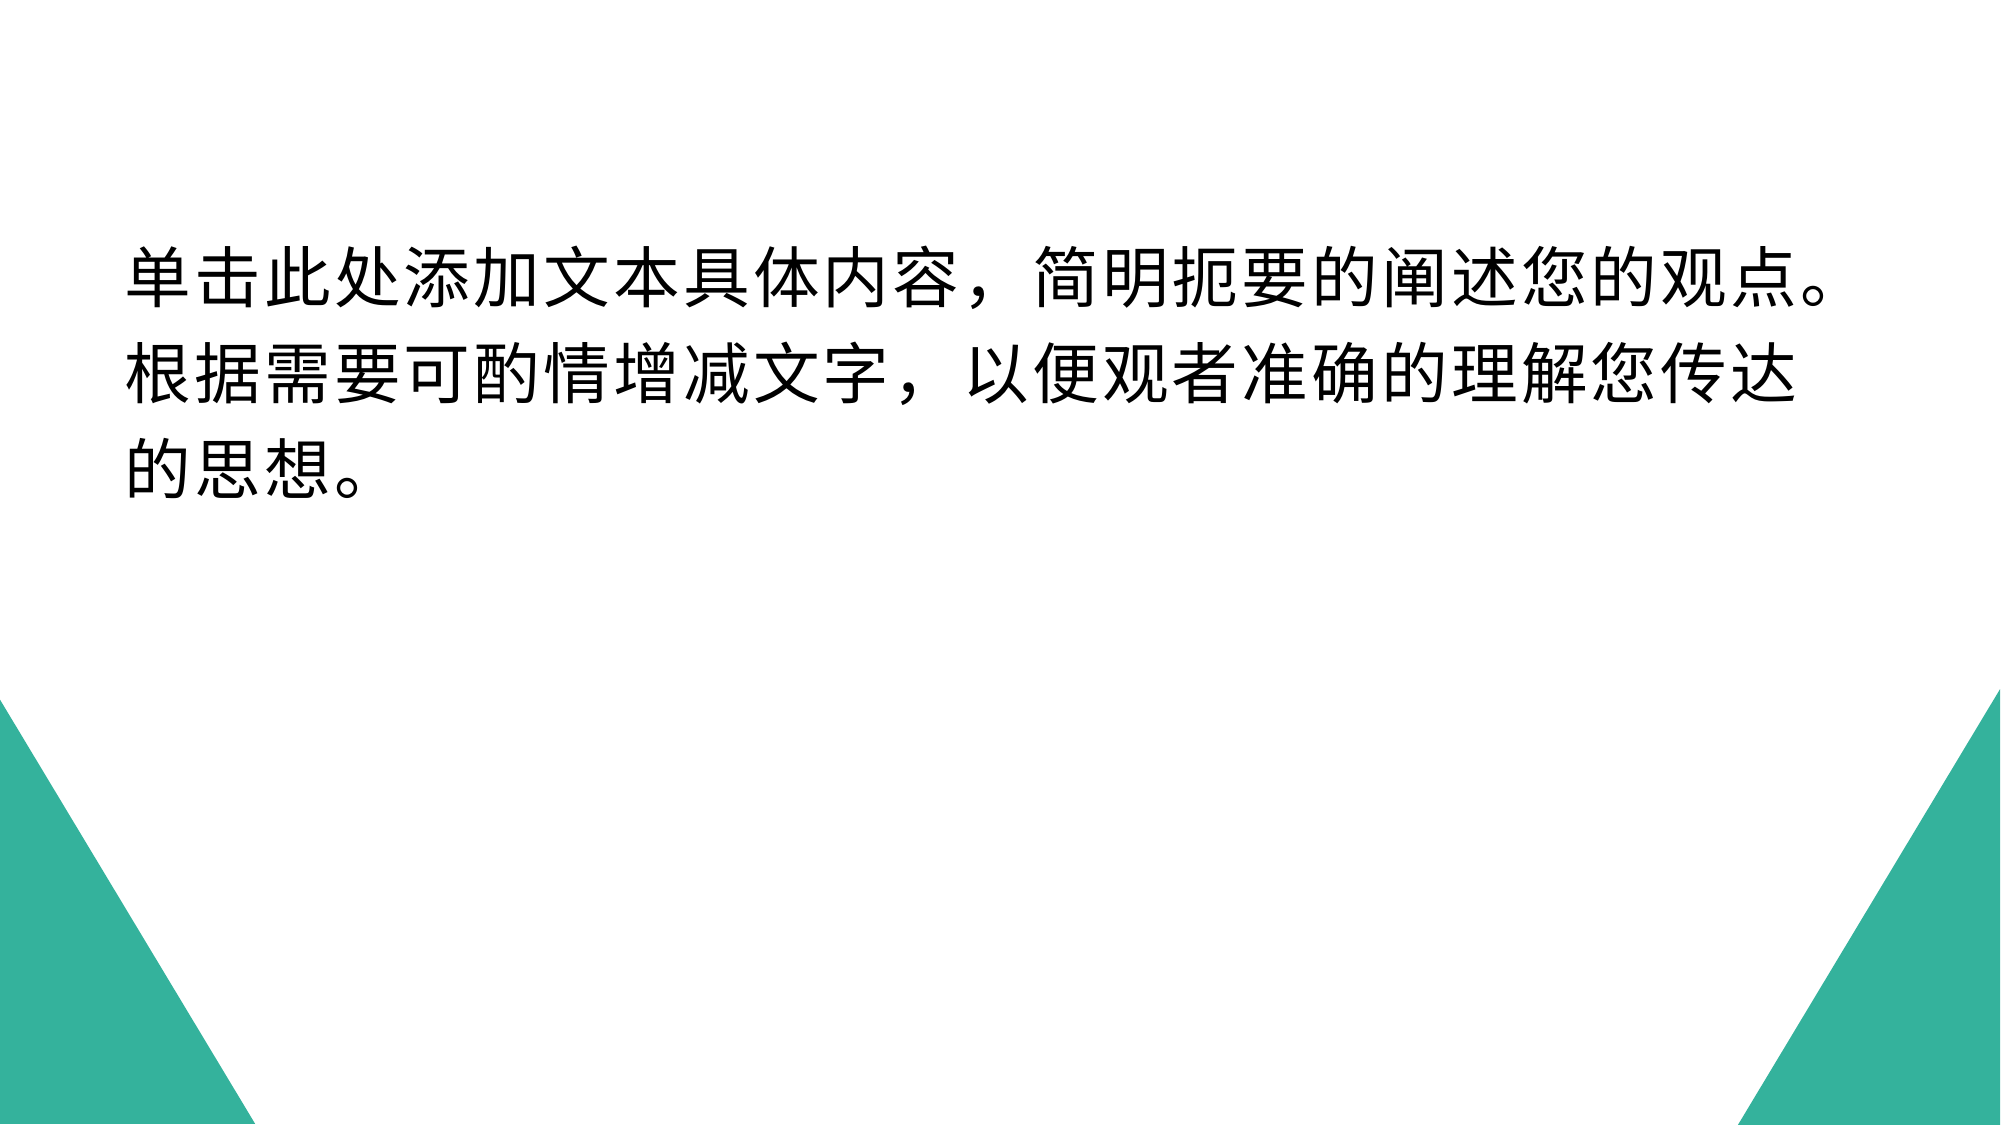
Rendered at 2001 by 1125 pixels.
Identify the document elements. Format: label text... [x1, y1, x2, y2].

list 单击此处添加文本具体内容，简明扼要的阐述您的观点。根据需要可酌情增减文字，以便观者准确的理解您传达的思想。 [109, 211, 1869, 1041]
